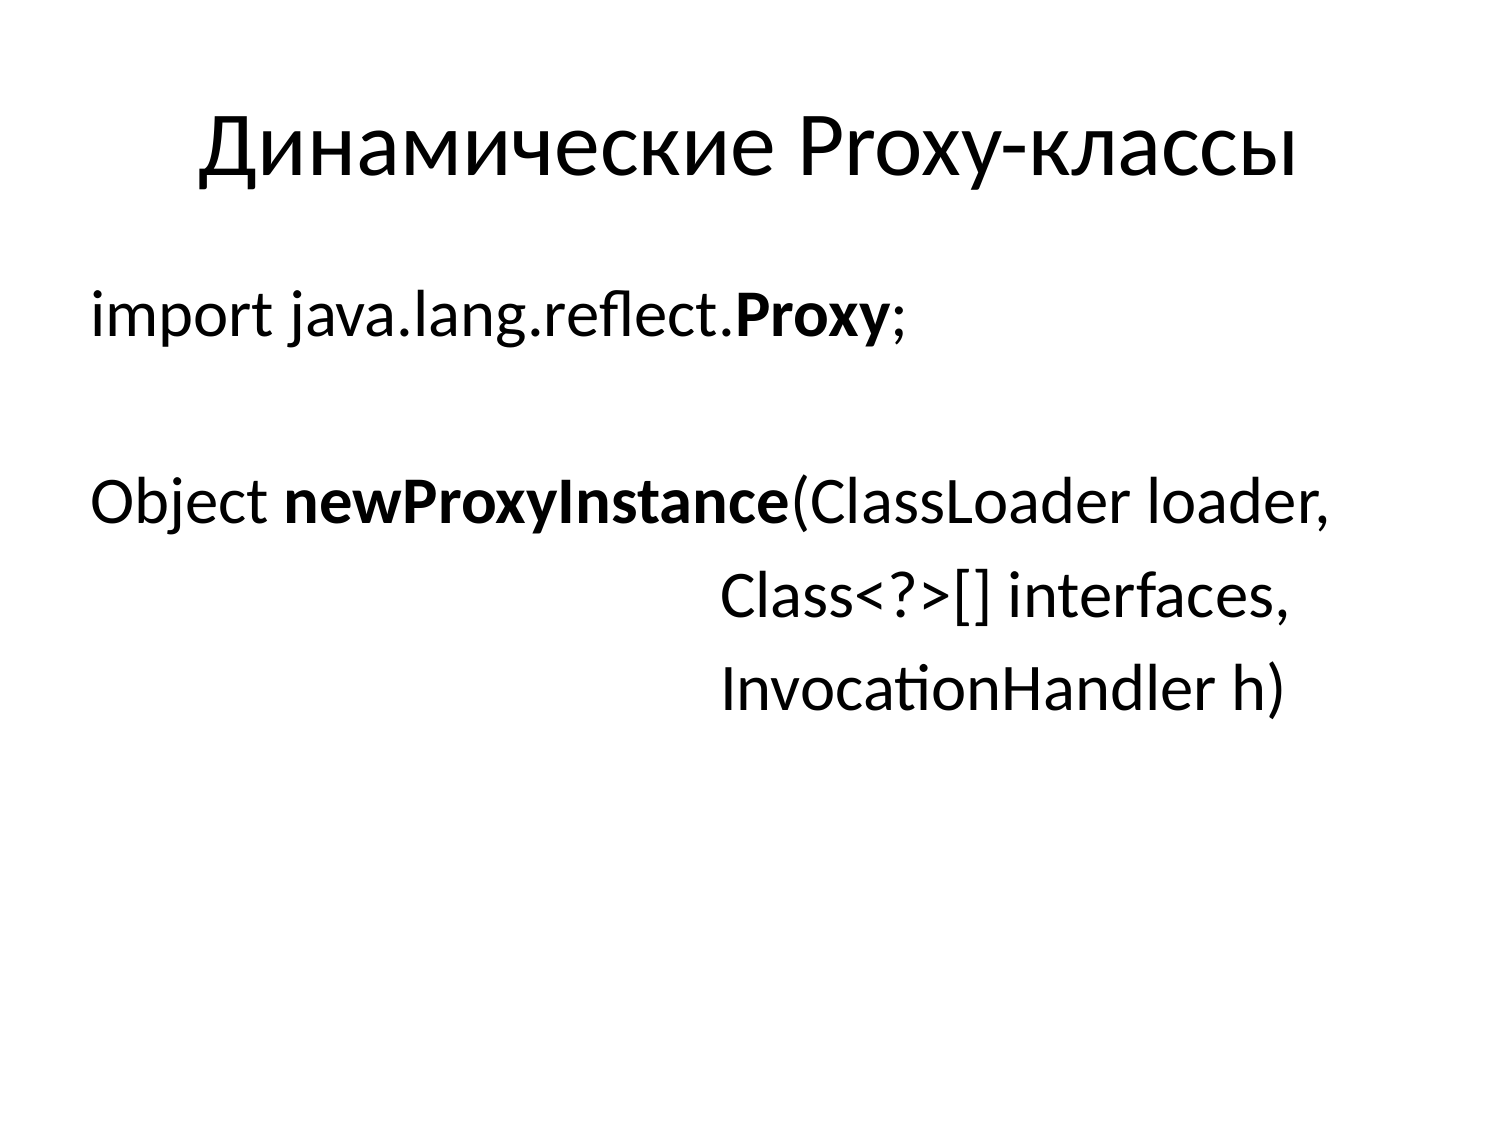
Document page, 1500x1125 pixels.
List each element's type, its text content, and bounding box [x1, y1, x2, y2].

list import java.lang.reflect.Proxy; Object newProxyInstance(ClassLoader loader, Class<?>[] interfaces, InvocationHandler h) [75, 262, 1425, 1005]
title Динамические Proxy-классы [75, 45, 1425, 233]
